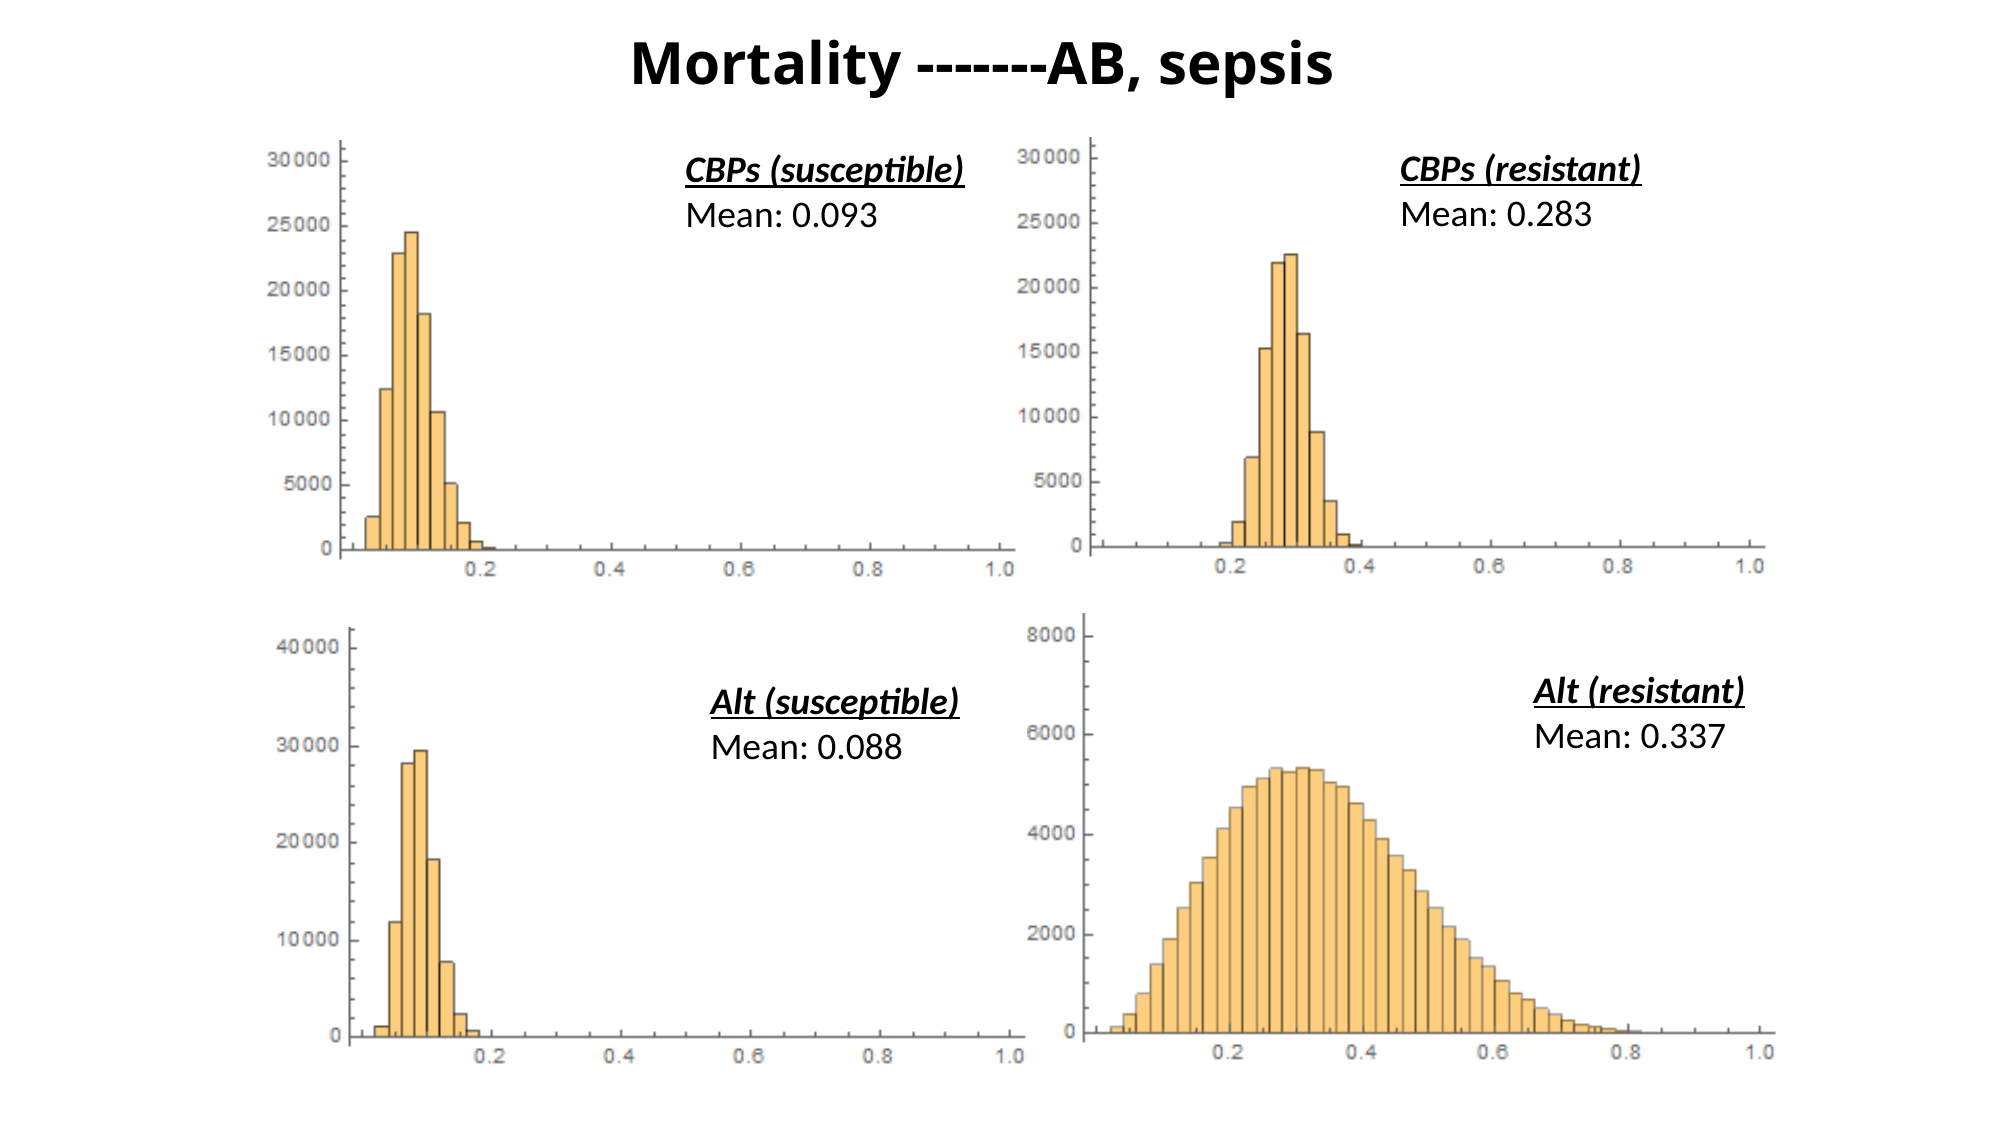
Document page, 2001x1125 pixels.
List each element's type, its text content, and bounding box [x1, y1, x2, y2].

text_box Mortality -------AB, sepsis [113, 13, 1851, 119]
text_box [668, 136, 1762, 776]
picture [276, 613, 1778, 1072]
picture [1762, 137, 1768, 582]
picture [267, 140, 668, 585]
